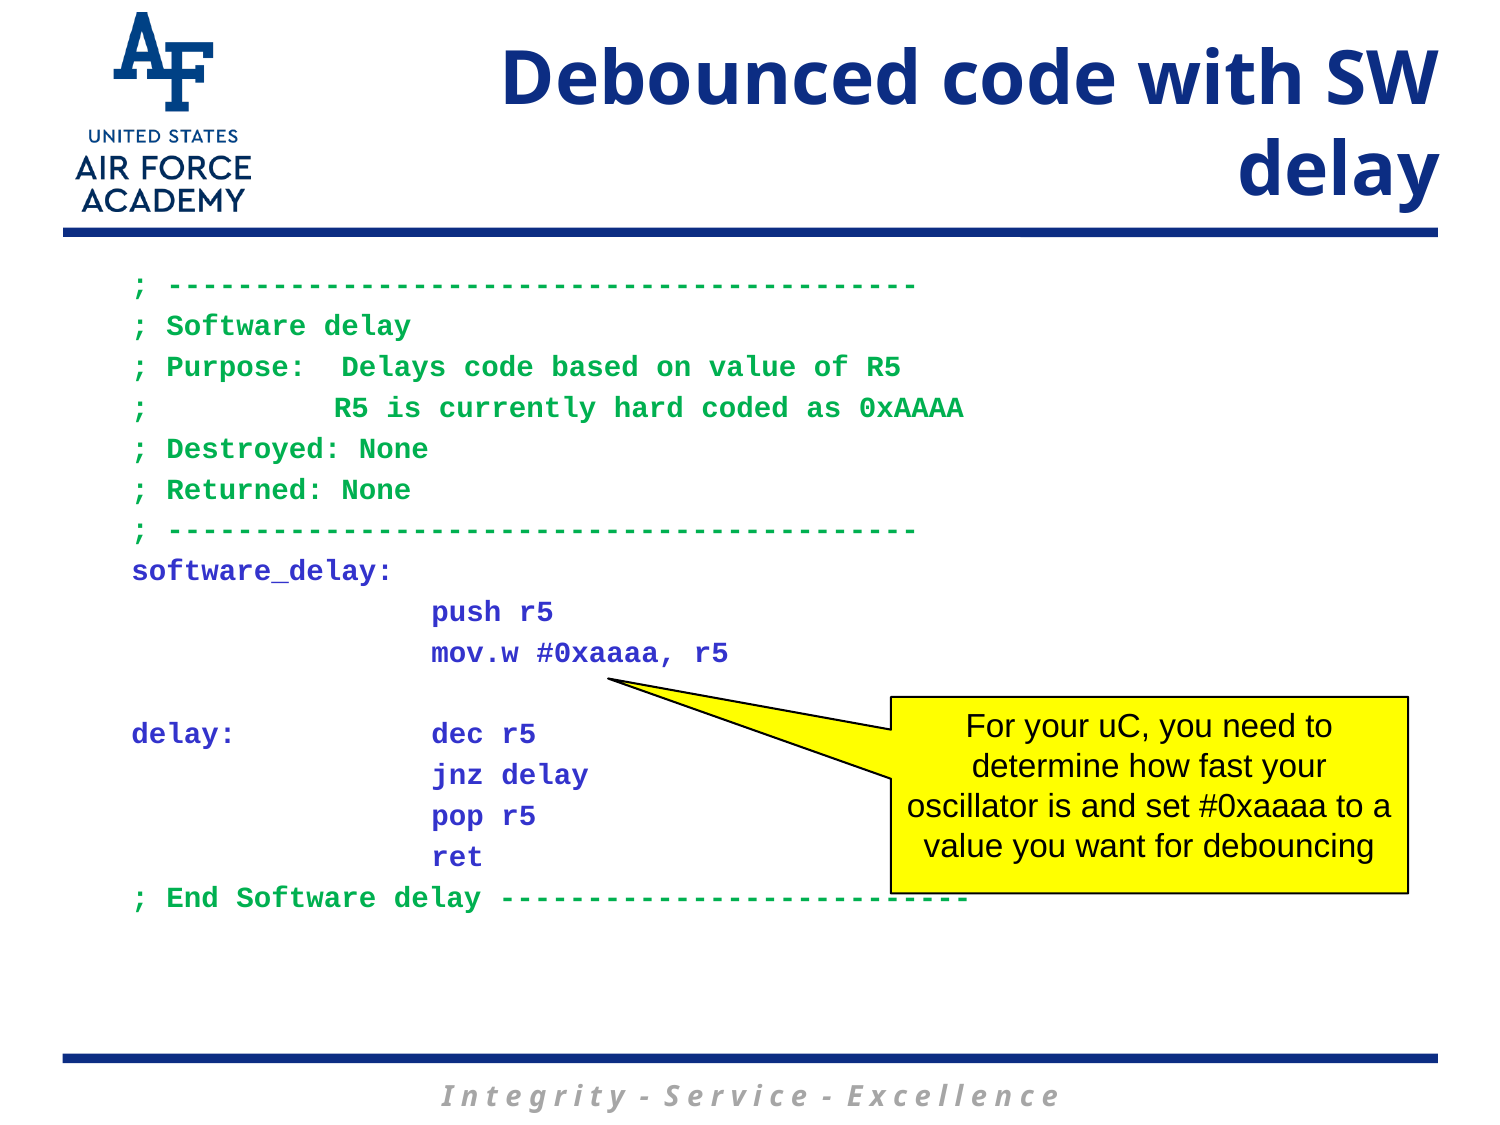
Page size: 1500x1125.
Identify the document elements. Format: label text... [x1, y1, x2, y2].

picture [75, 12, 251, 212]
title Debounced code with SW delay [299, 29, 1456, 211]
text_box For your uC, you need to determine how fast your oscillator is and set #0xaaaa to a value you want for debouncing [608, 678, 1409, 894]
list ; ------------------------------------------- ; Software delay ; Purpose: Delays code based on value of R5 ; R5 is currently hard coded as 0xAAAA ; Destroyed: None ; Returned: None ; ------------------------------------------- software_delay: push r5 mov.w #0xaaaa, r5 delay: dec r5 jnz delay pop r5 ret ; End Software delay --------------------------- [115, 258, 1392, 1034]
